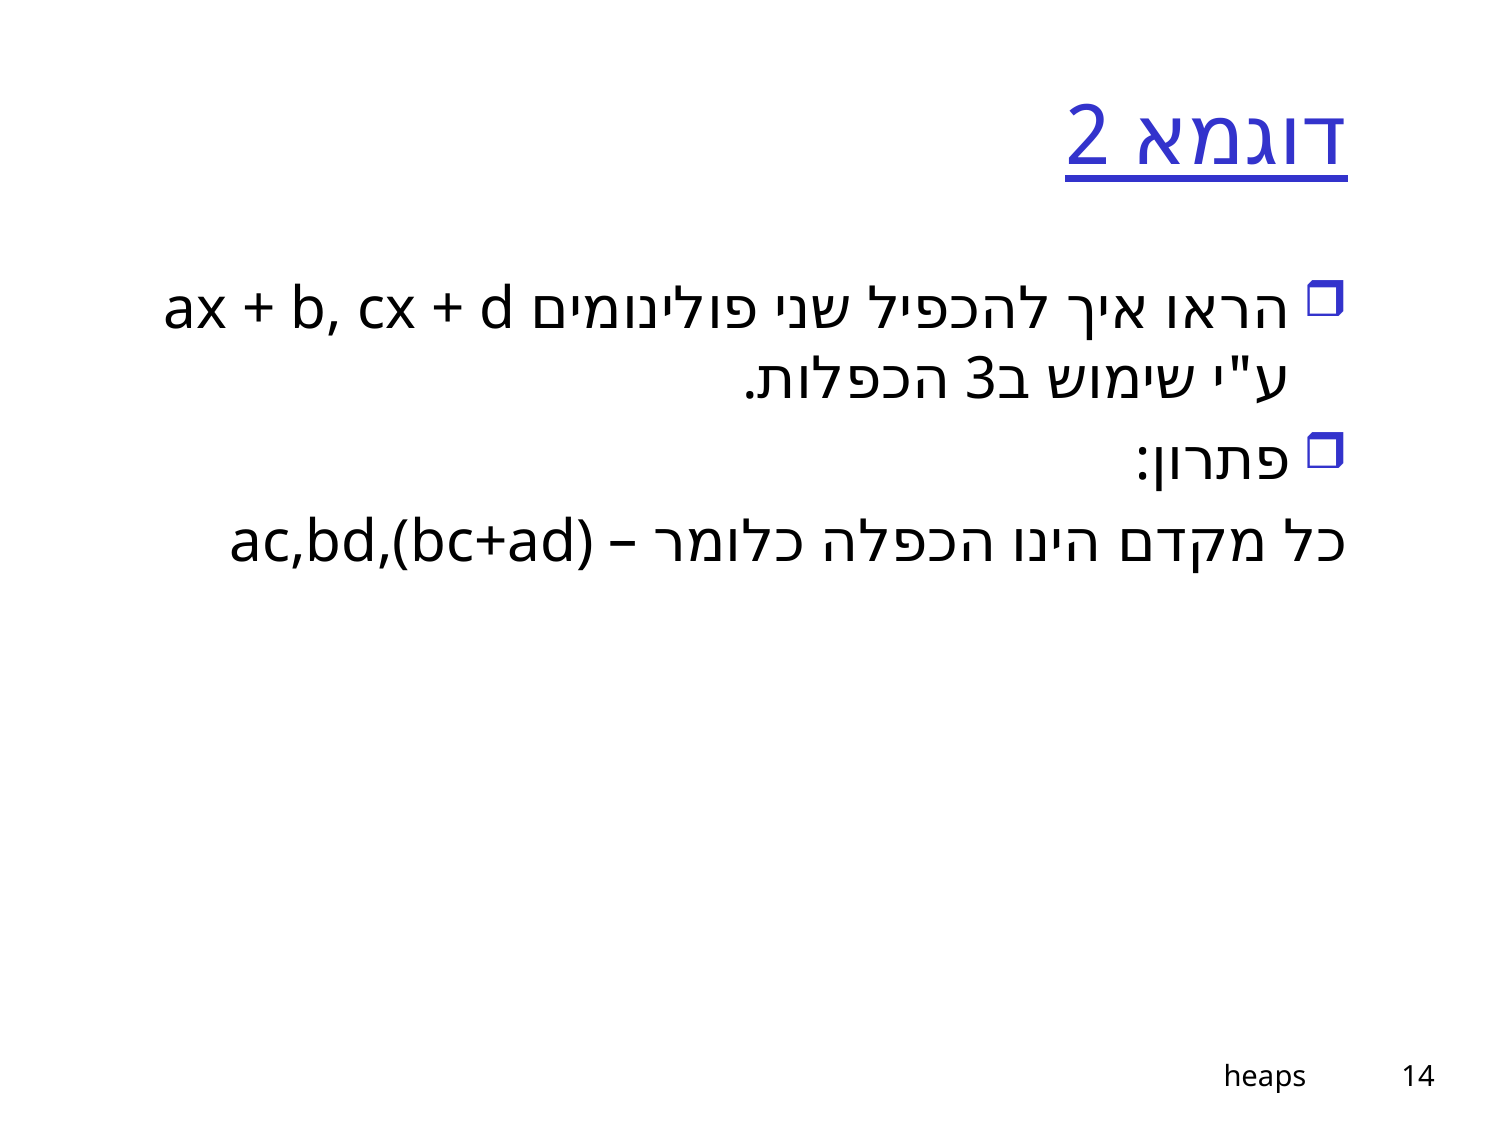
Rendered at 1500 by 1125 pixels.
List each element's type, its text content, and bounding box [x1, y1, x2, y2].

title דוגמא 2 [87, 37, 1363, 225]
list הראו איך להכפיל שני פולינומים ax + b, cx + d ע"י שימוש ב3 הכפלות. פתרון: כל מקדם הינו הכפלה כלומר – ac,bd,(bc+ad) [87, 262, 1363, 1025]
footer heaps [887, 1050, 1322, 1125]
slide_number 14 [1322, 1050, 1450, 1125]
